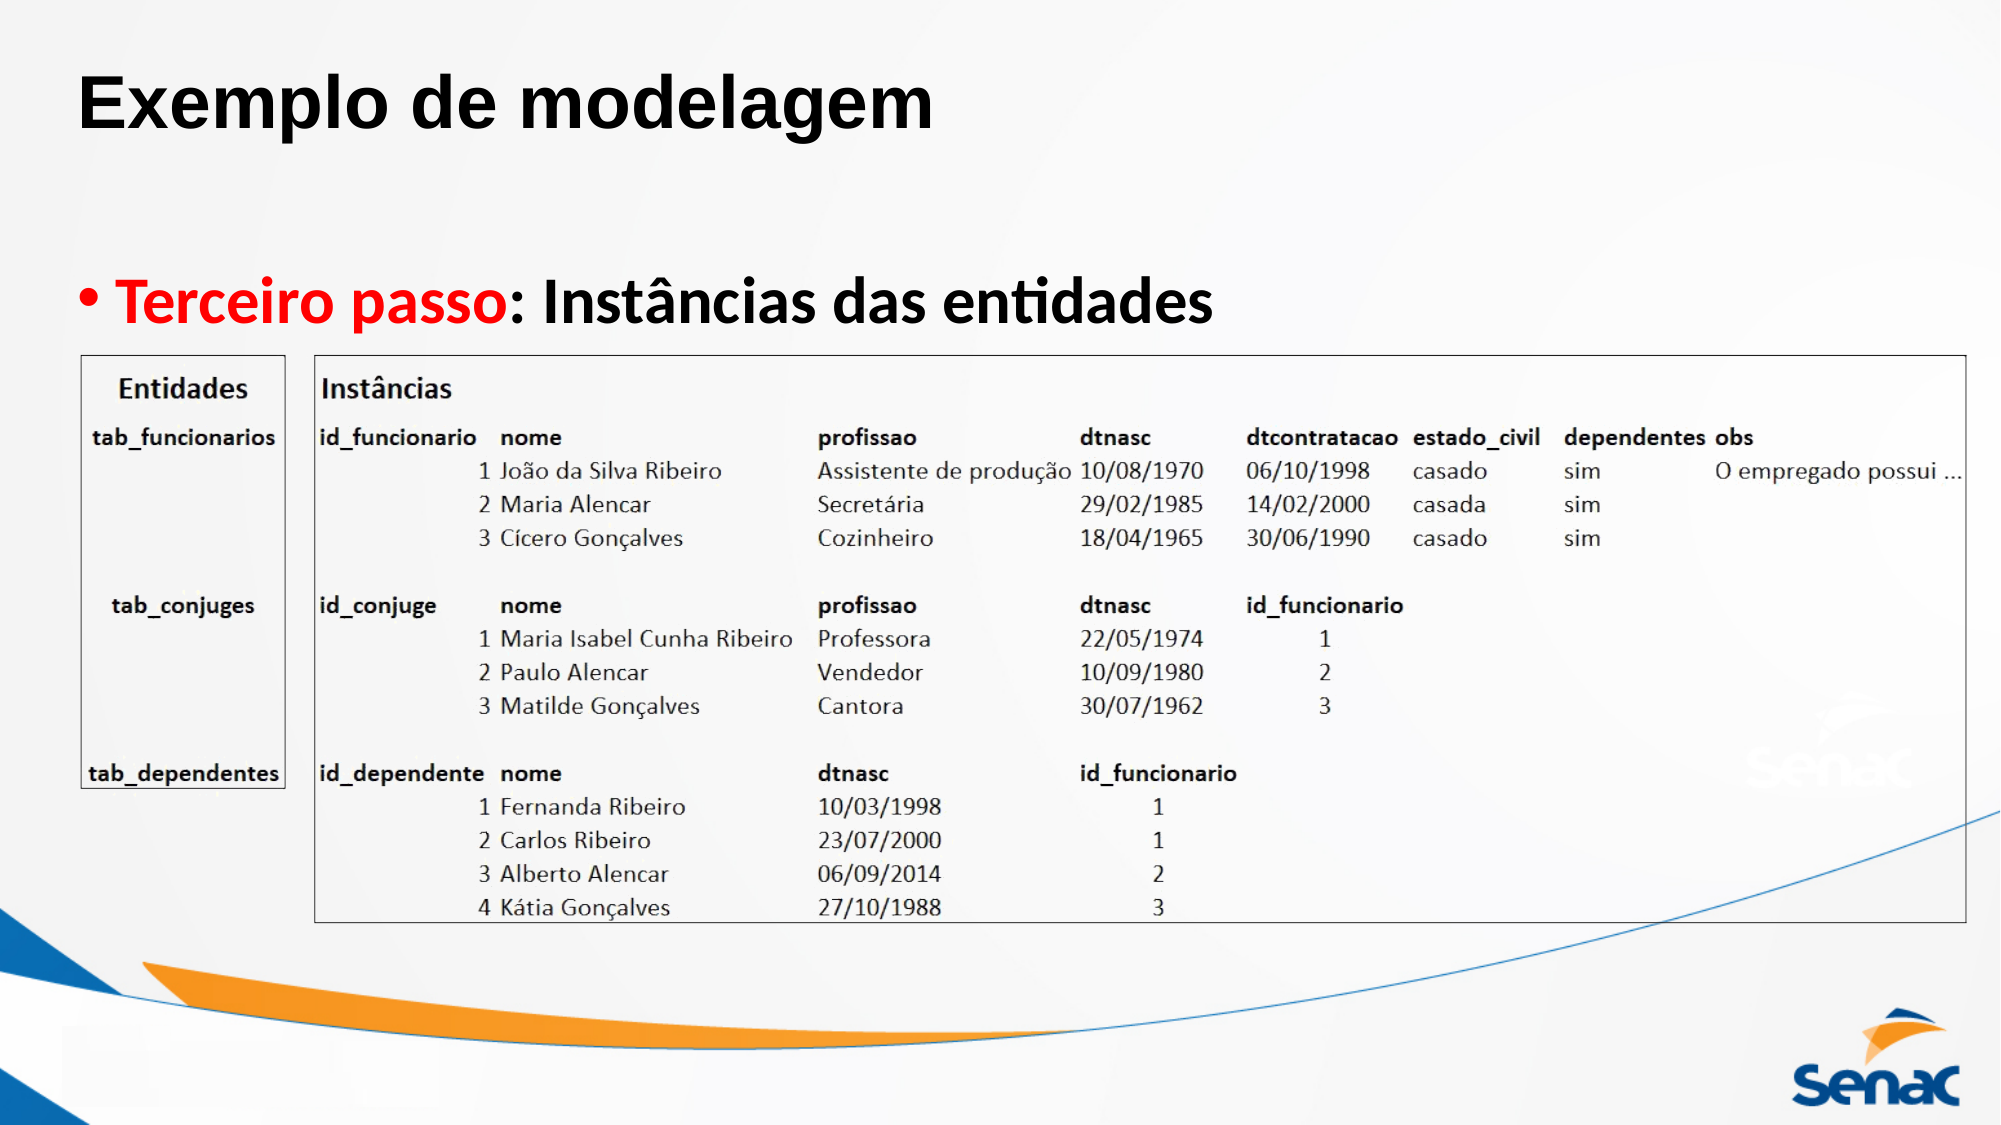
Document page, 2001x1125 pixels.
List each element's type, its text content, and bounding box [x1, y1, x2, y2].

picture [0, 0, 2001, 1125]
list Terceiro passo: Instâncias das entidades [62, 208, 1931, 923]
title Exemplo de modelagem [62, 0, 1931, 208]
